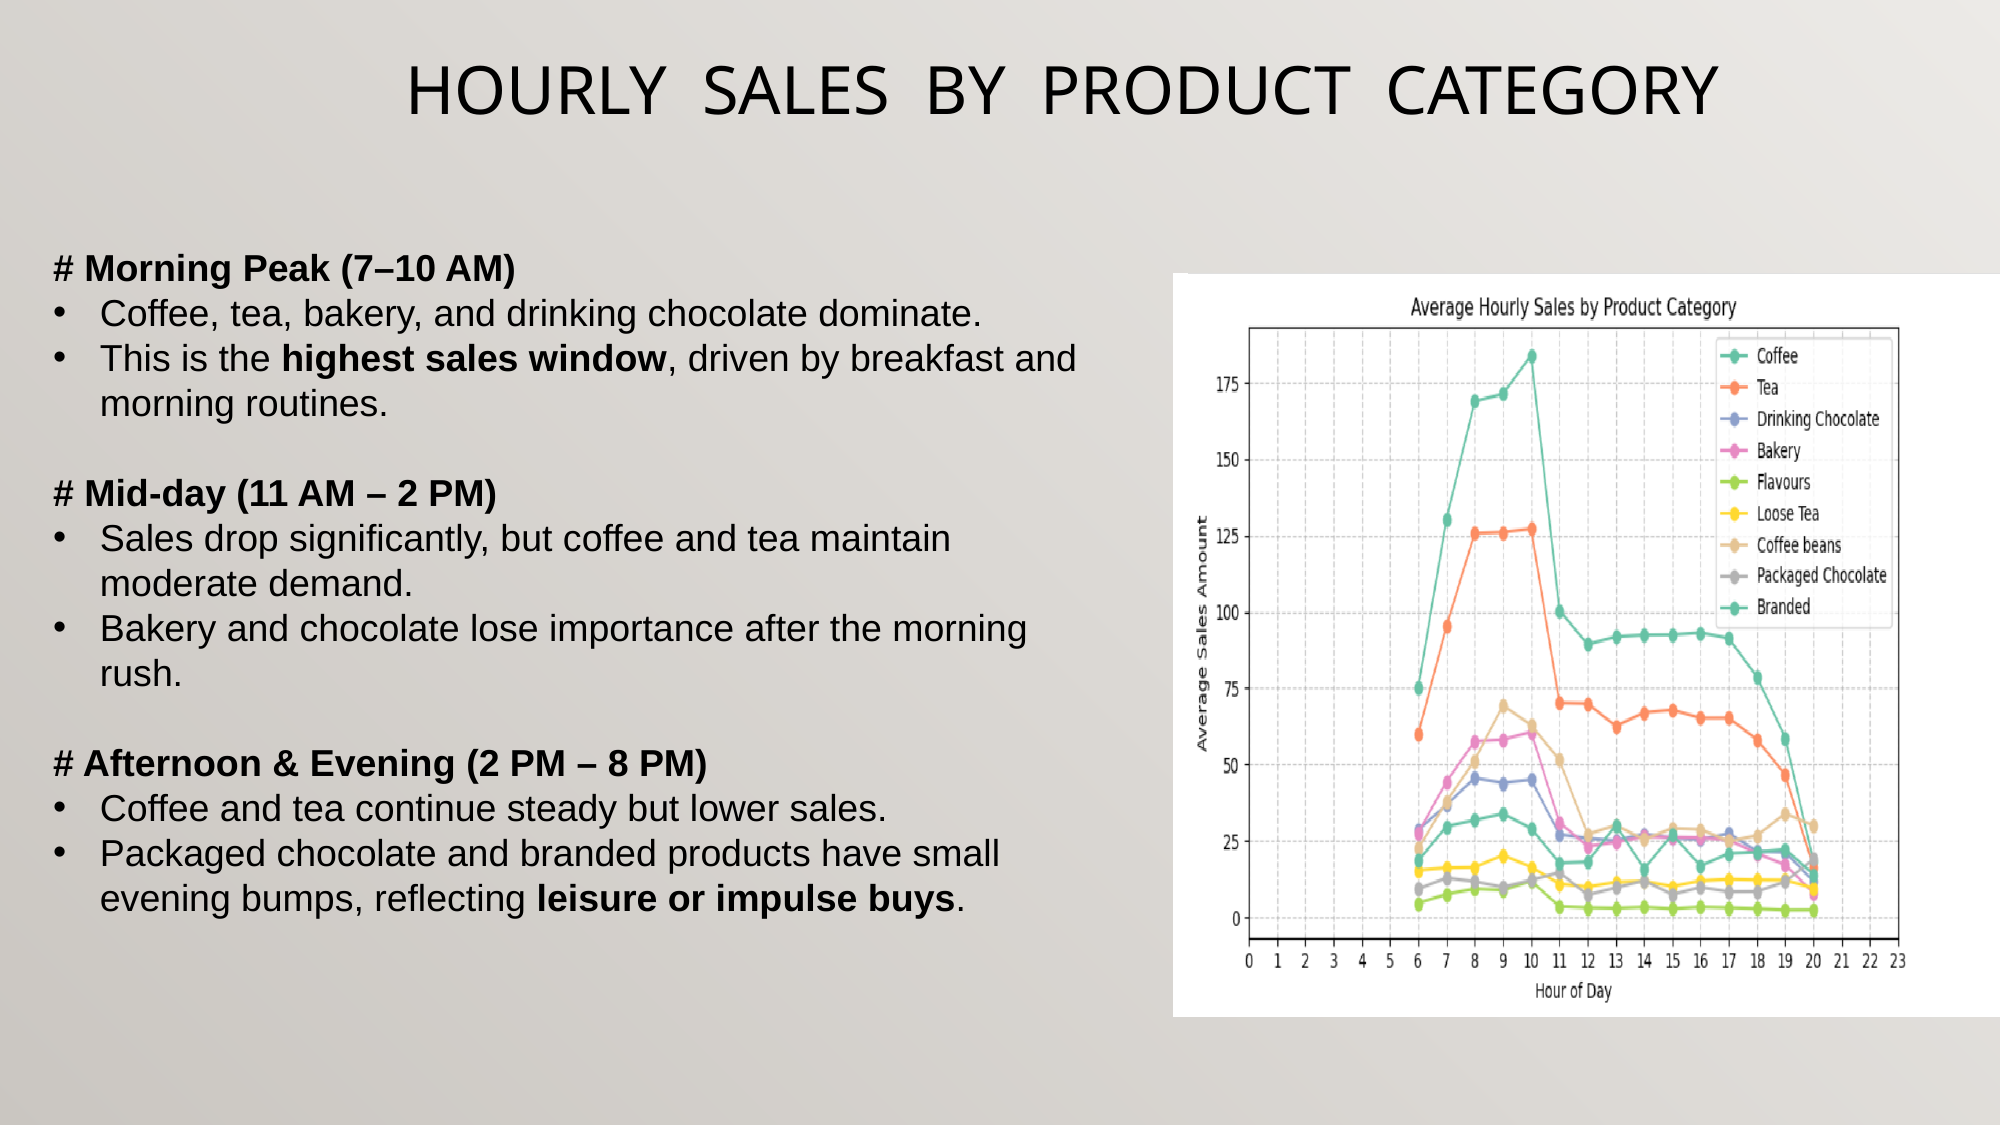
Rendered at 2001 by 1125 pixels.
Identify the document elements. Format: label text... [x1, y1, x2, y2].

title Hourly sales by product category [390, 49, 1788, 162]
text_box # Morning Peak (7–10 AM) Coffee, tea, bakery, and drinking chocolate dominate. This is the highest sales window, driven by breakfast and morning routines. # Mid-day (11 AM – 2 PM) Sales drop significantly, but coffee and tea maintain moderate demand. Bakery and chocolate lose importance after the morning rush. # Afternoon & Evening (2 PM – 8 PM) Coffee and tea continue steady but lower sales. Packaged chocolate and branded products have small evening bumps, reflecting leisure or impulse buys. [38, 236, 1134, 972]
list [1172, 273, 2000, 1017]
